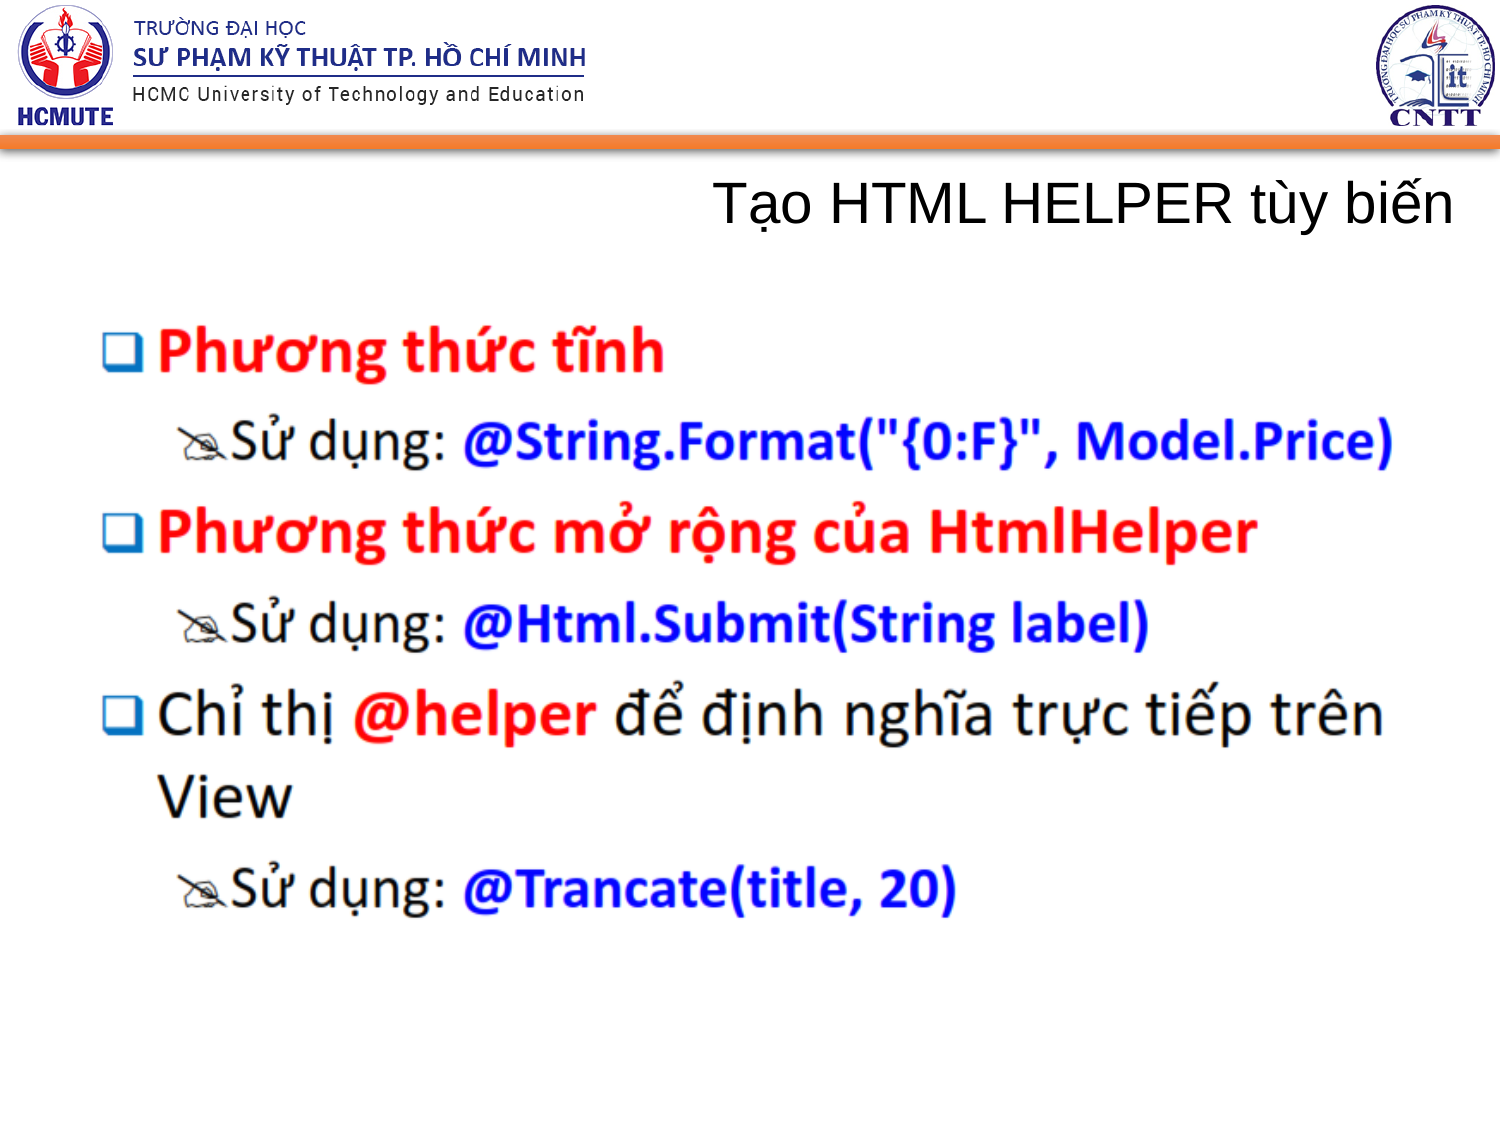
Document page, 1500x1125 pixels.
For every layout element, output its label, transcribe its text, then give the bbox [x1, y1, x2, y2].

picture [1376, 5, 1495, 126]
picture [17, 5, 585, 126]
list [72, 314, 1440, 980]
title Tạo HTML HELPER tùy biến [41, 154, 1471, 256]
